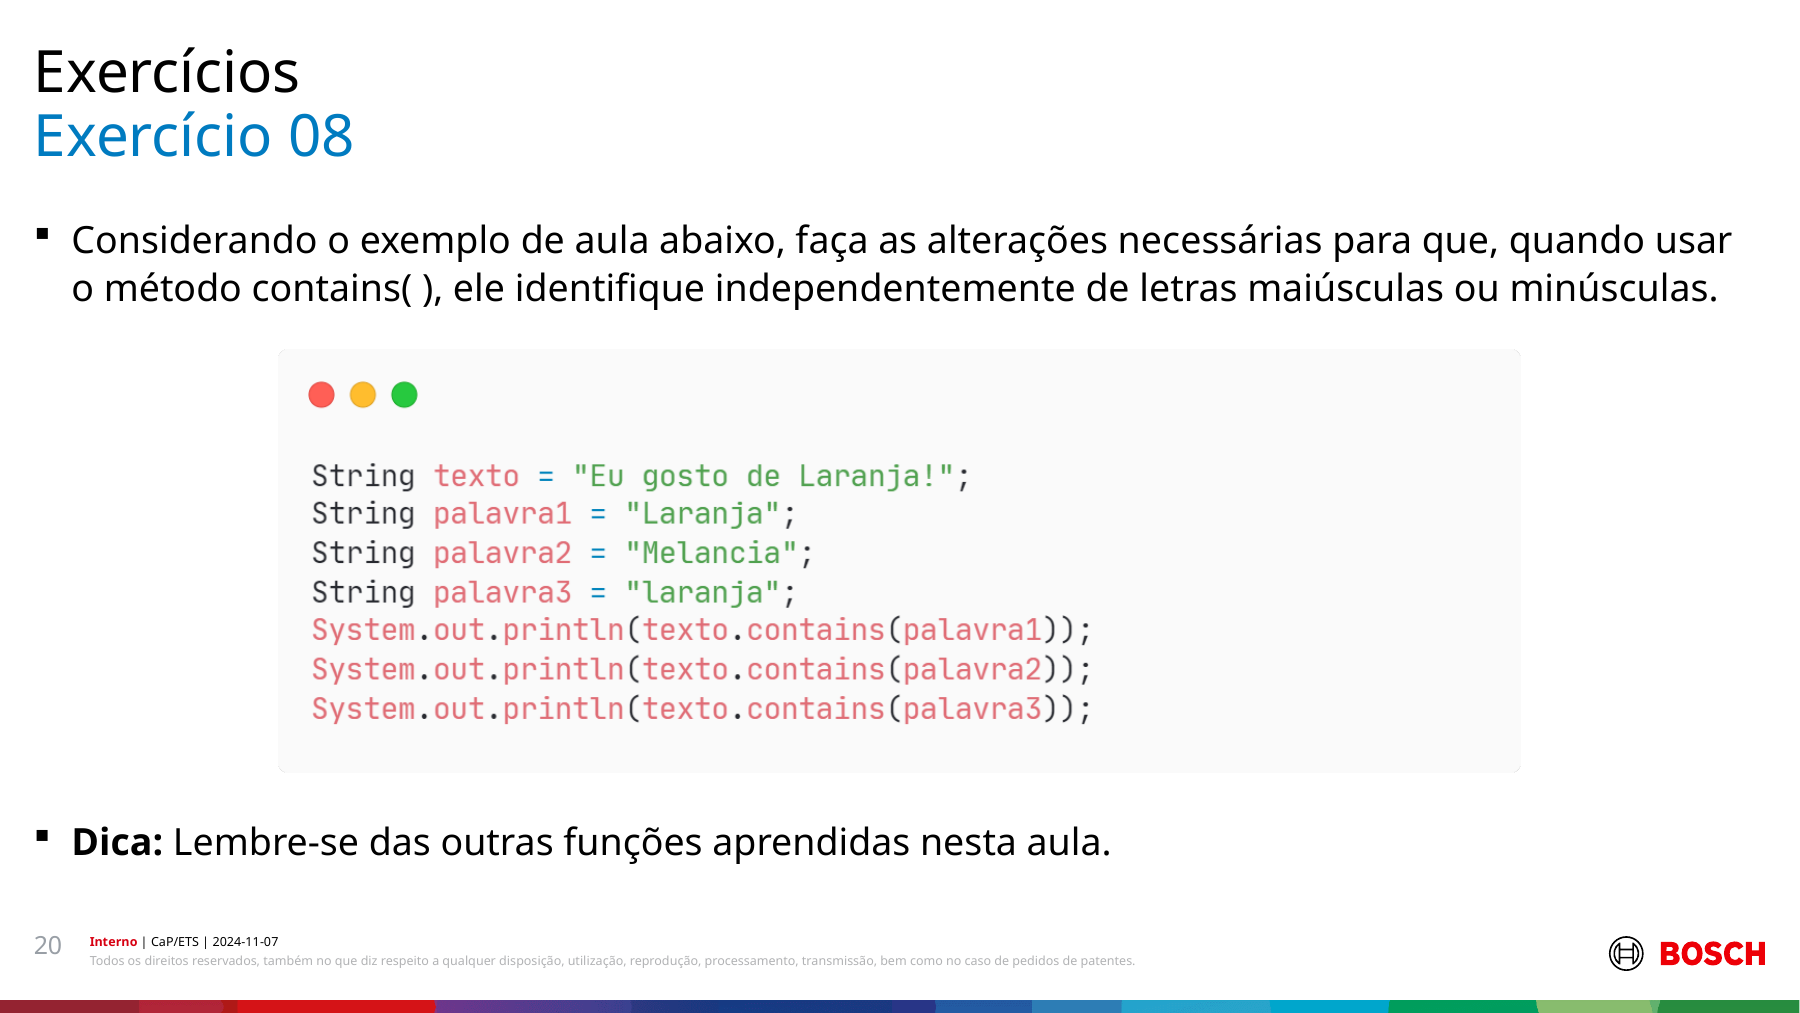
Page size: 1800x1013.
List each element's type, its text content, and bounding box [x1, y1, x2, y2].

picture [1388, 1000, 1800, 1013]
list Considerando o exemplo de aula abaixo, faça as alterações necessárias para que, quando usar o método contains( ), ele identifique independentemente de letras maiúsculas ou minúsculas. [33, 212, 1766, 308]
picture [278, 349, 1521, 773]
list Exercícios [33, 42, 1766, 107]
picture [0, 1000, 1270, 1013]
text_box Dica: Lembre-se das outras funções aprendidas nesta aula. [33, 814, 1766, 910]
slide_number 20 [33, 929, 81, 997]
title Exercício 08 [33, 107, 1766, 171]
